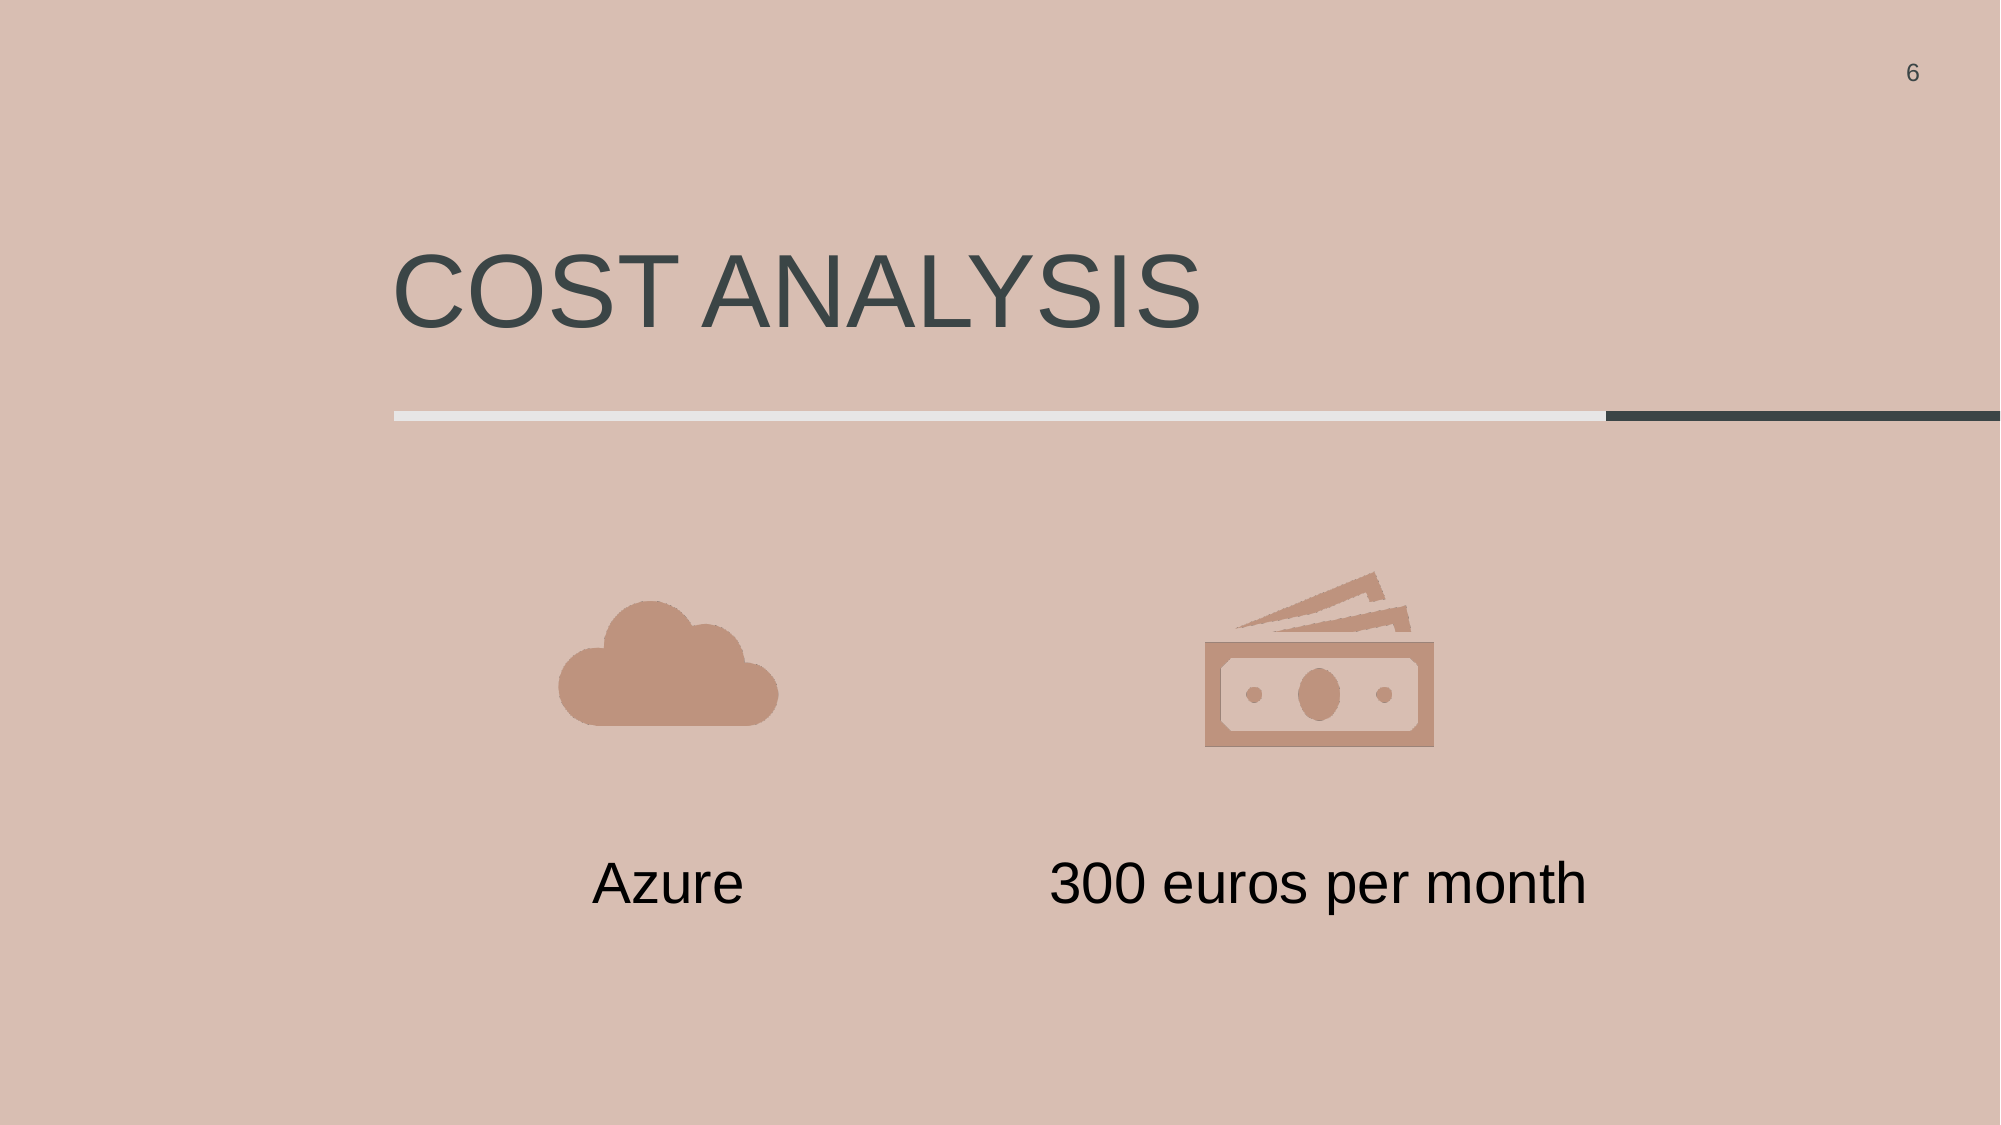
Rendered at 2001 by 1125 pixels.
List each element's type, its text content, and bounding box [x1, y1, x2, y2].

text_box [380, 484, 1607, 1026]
slide_number 6 [1660, 49, 1935, 95]
title Cost Analysis [376, 239, 1607, 356]
